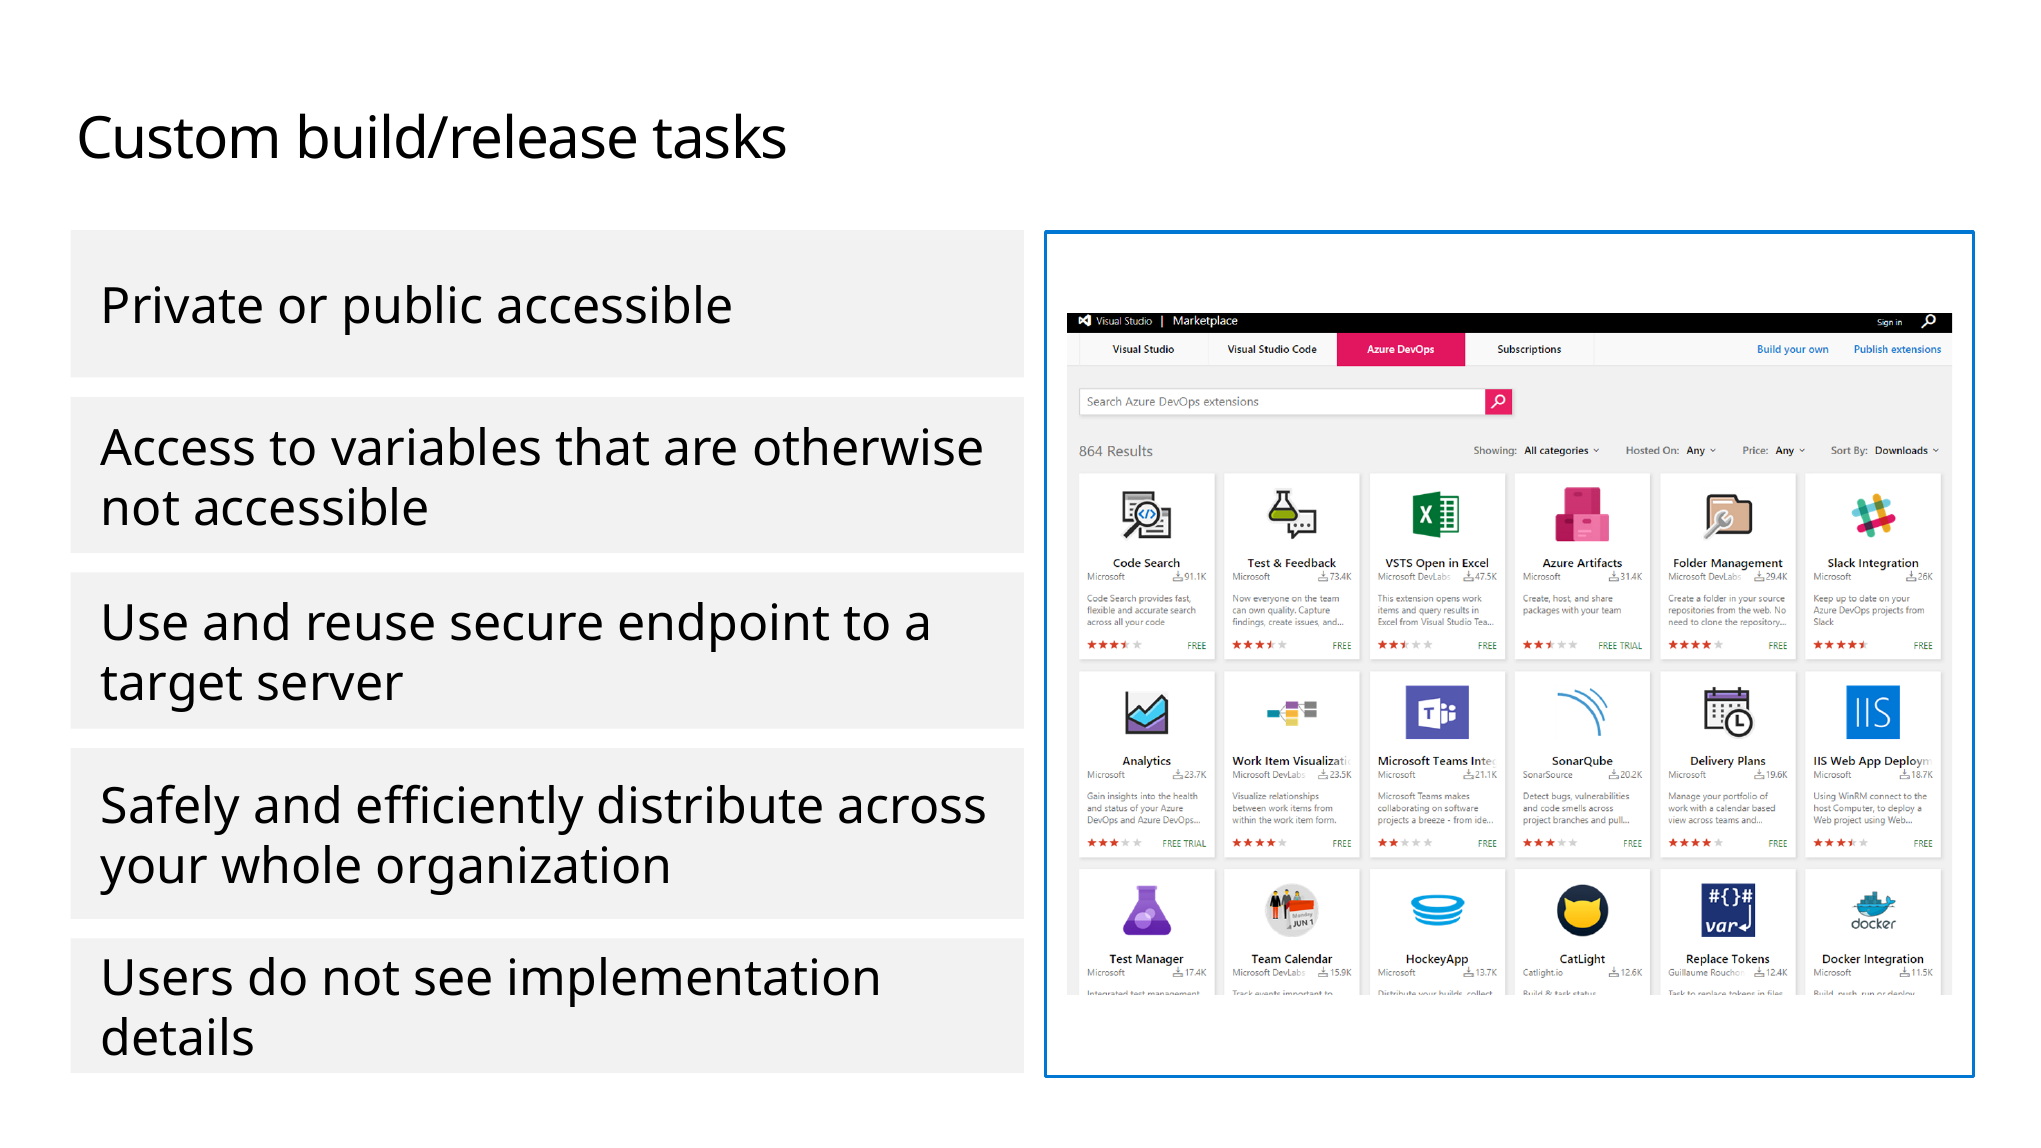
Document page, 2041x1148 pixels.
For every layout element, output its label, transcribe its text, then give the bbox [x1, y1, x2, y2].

text_box Safely and efficiently distribute across your whole organization [70, 747, 1025, 920]
text_box Access to variables that are otherwise not accessible [70, 396, 1025, 554]
title Custom build/release tasks [76, 103, 1969, 172]
text_box Use and reuse secure endpoint to a target server [70, 572, 1025, 729]
picture [1043, 229, 1976, 1078]
text_box Users do not see implementation details [70, 938, 1025, 1074]
text_box Private or public accessible [70, 229, 1025, 378]
